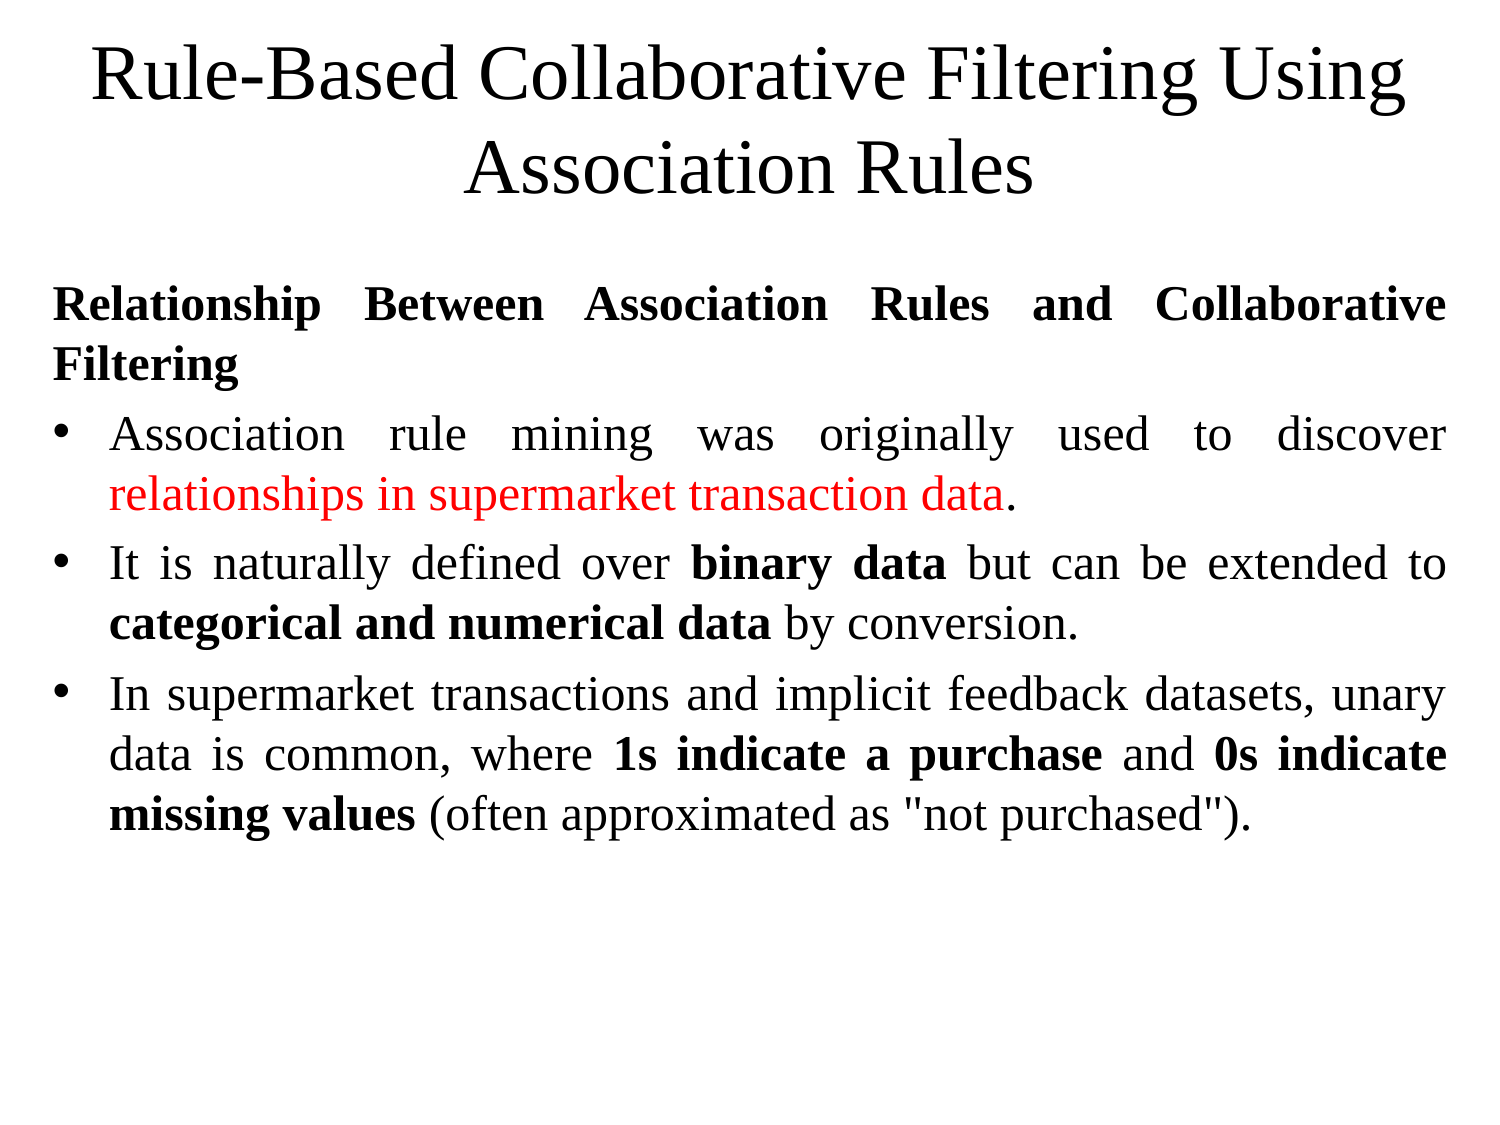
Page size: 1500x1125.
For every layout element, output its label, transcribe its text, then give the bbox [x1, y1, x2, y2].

title Rule-Based Collaborative Filtering Using Association Rules [75, 12, 1425, 262]
list Relationship Between Association Rules and Collaborative Filtering Association rule mining was originally used to discover relationships in supermarket transaction data. It is naturally defined over binary data but can be extended to categorical and numerical data by conversion. In supermarket transactions and implicit feedback datasets, unary data is common, where 1s indicate a purchase and 0s indicate missing values (often approximated as "not purchased"). [37, 262, 1463, 875]
